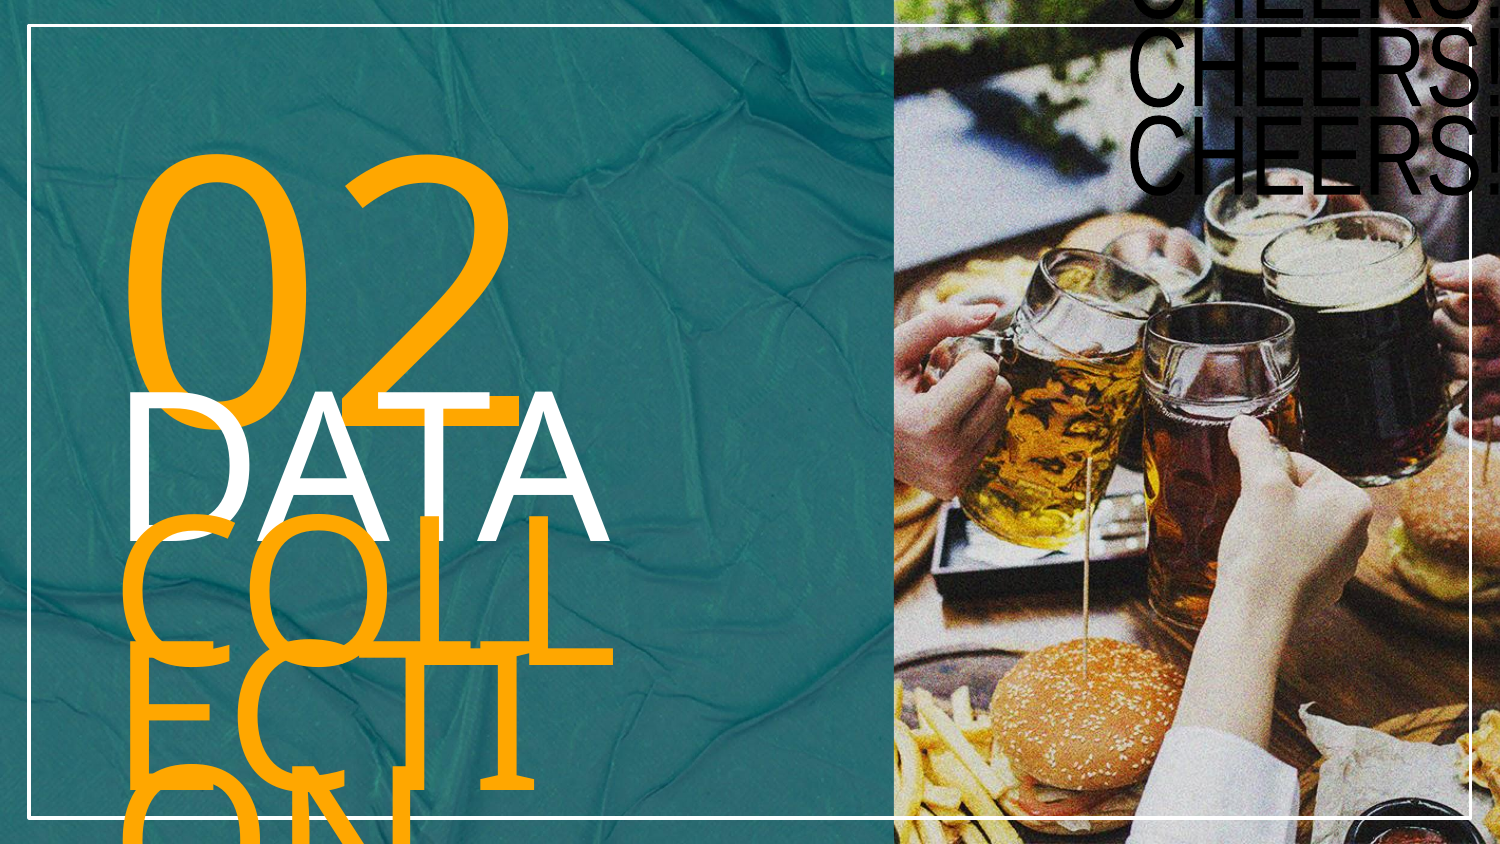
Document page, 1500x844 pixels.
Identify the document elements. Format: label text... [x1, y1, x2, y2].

title 02 [95, 172, 632, 380]
text_box DATA COLLECTION [95, 426, 712, 844]
text_box [28, 25, 888, 818]
picture [0, 0, 1500, 844]
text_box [1129, 0, 1499, 197]
